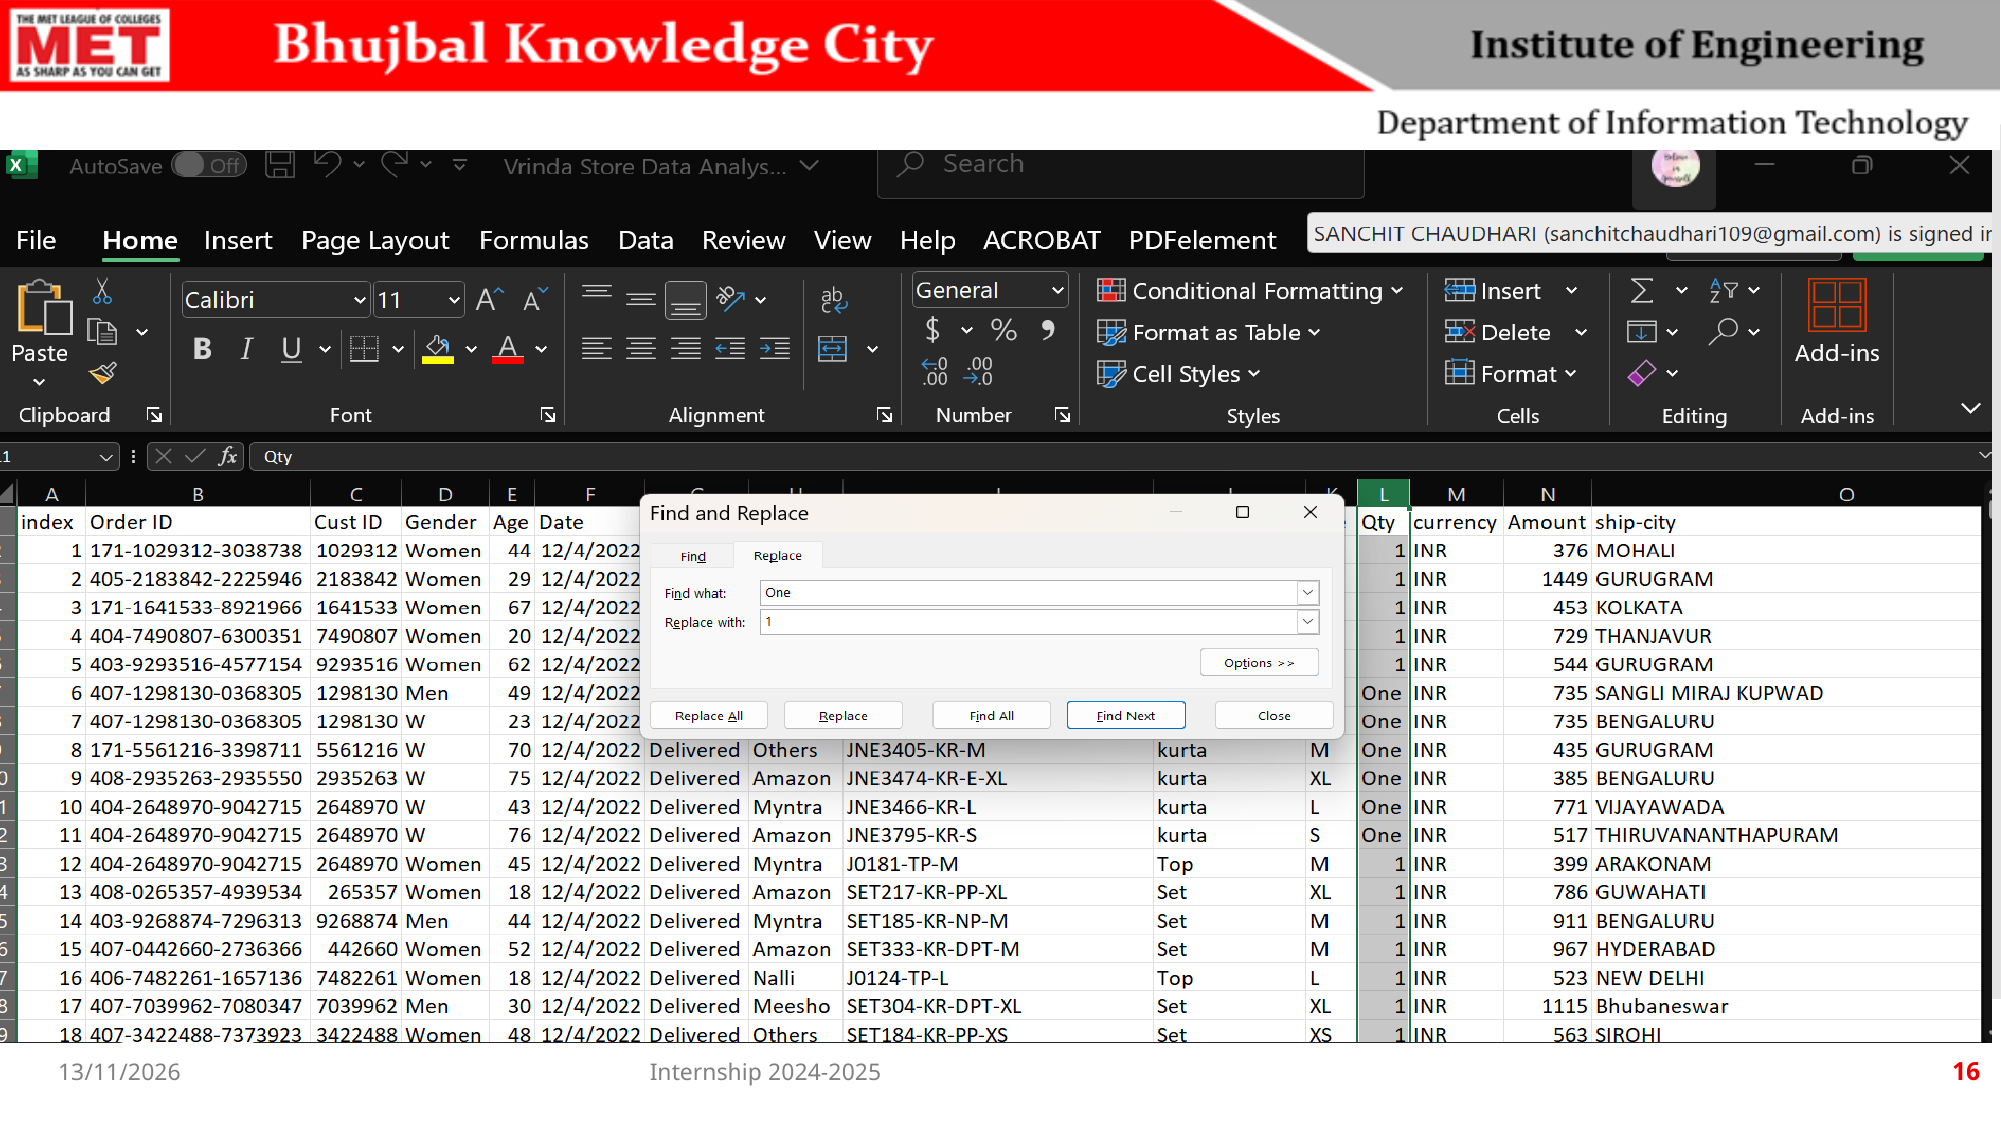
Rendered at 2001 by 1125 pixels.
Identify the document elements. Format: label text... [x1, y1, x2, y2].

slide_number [43, 1043, 493, 1103]
picture [0, 0, 2000, 151]
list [0, 151, 1992, 1043]
footer Internship 2024-2025 [634, 1043, 1605, 1103]
slide_number 16 [1744, 1042, 1996, 1103]
